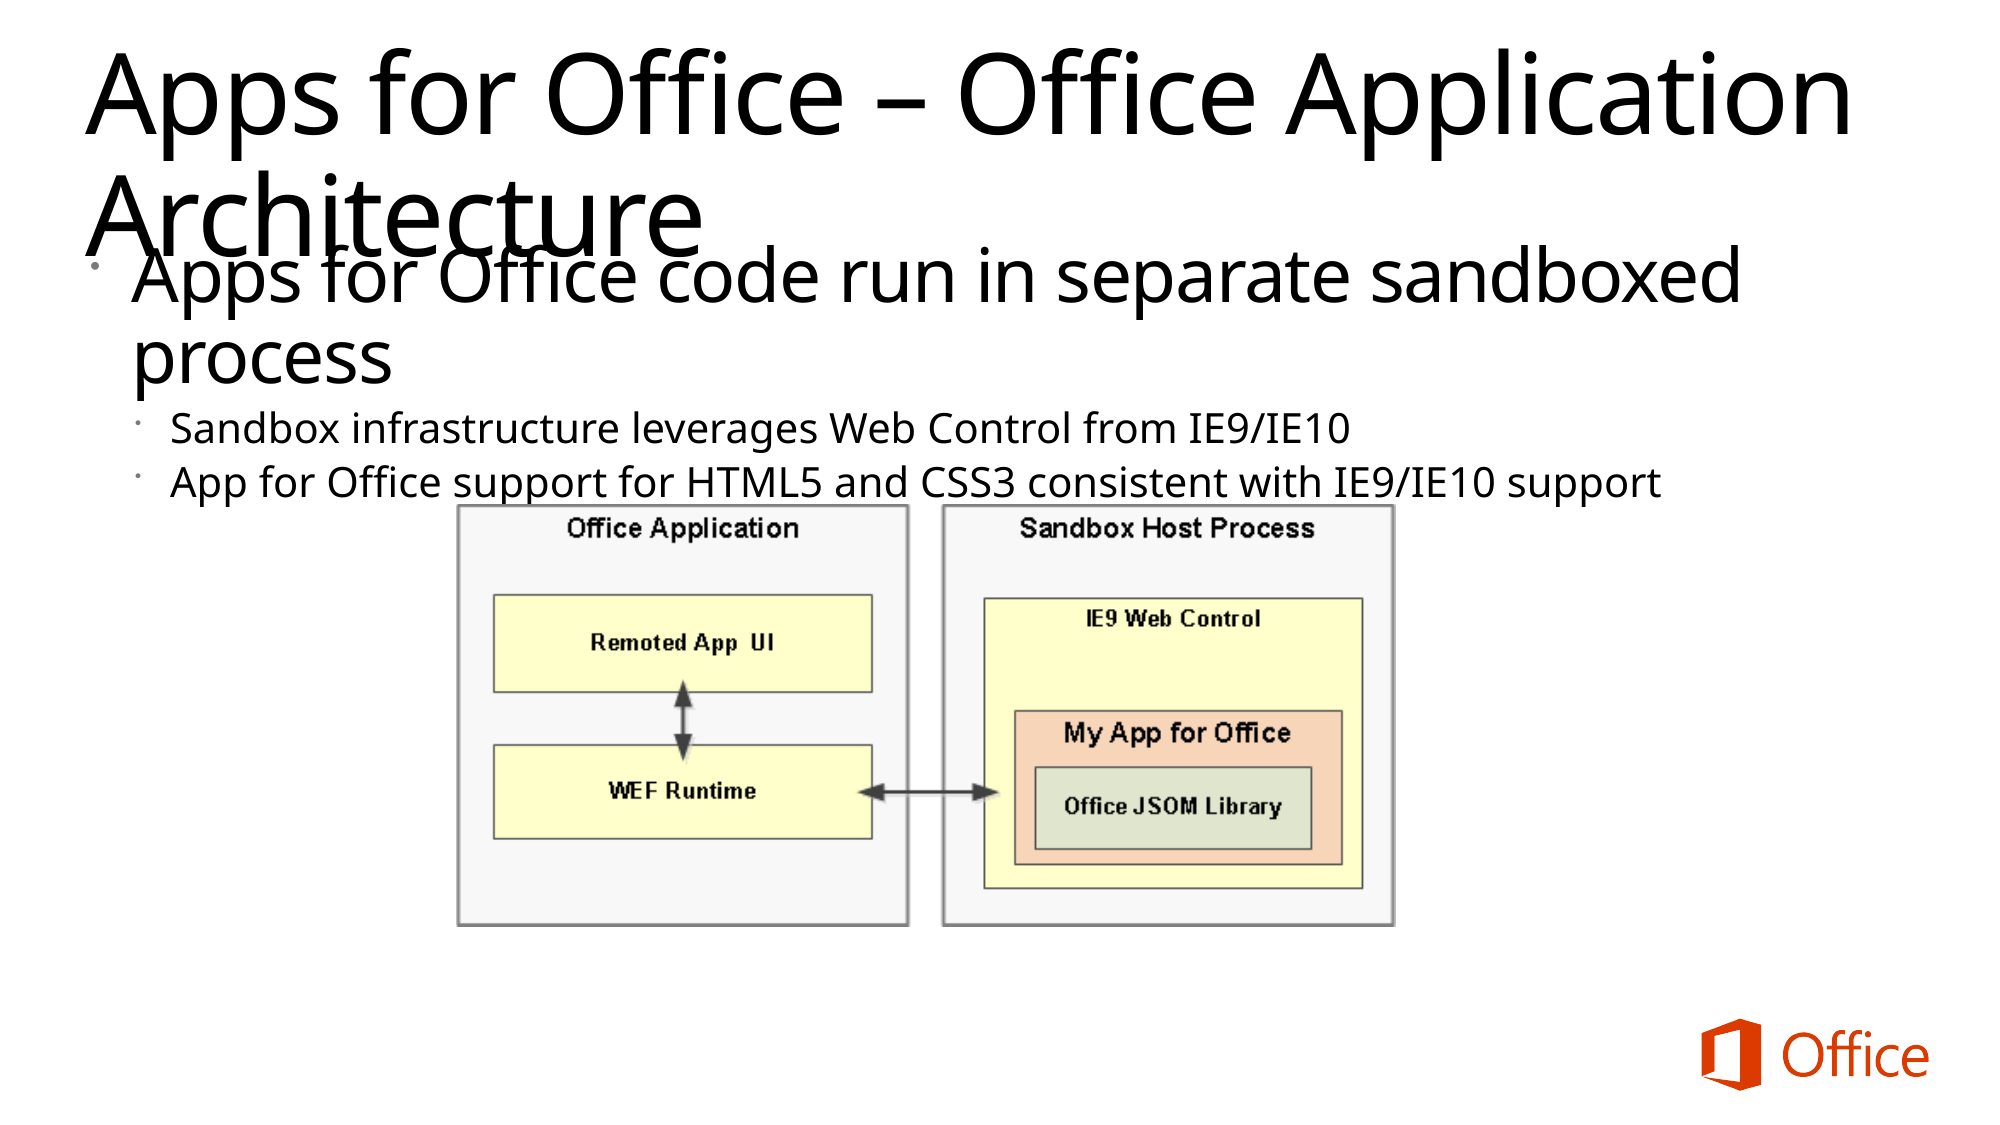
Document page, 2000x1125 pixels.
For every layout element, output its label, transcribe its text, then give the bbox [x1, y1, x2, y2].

list Apps for Office code run in separate sandboxed process Sandbox infrastructure leverages Web Control from IE9/IE10 App for Office support for HTML5 and CSS3 consistent with IE9/IE10 support [85, 237, 1914, 573]
picture [1670, 987, 1960, 1122]
picture [456, 504, 1396, 927]
title Apps for Office – Office Application Architecture [85, 37, 1914, 161]
